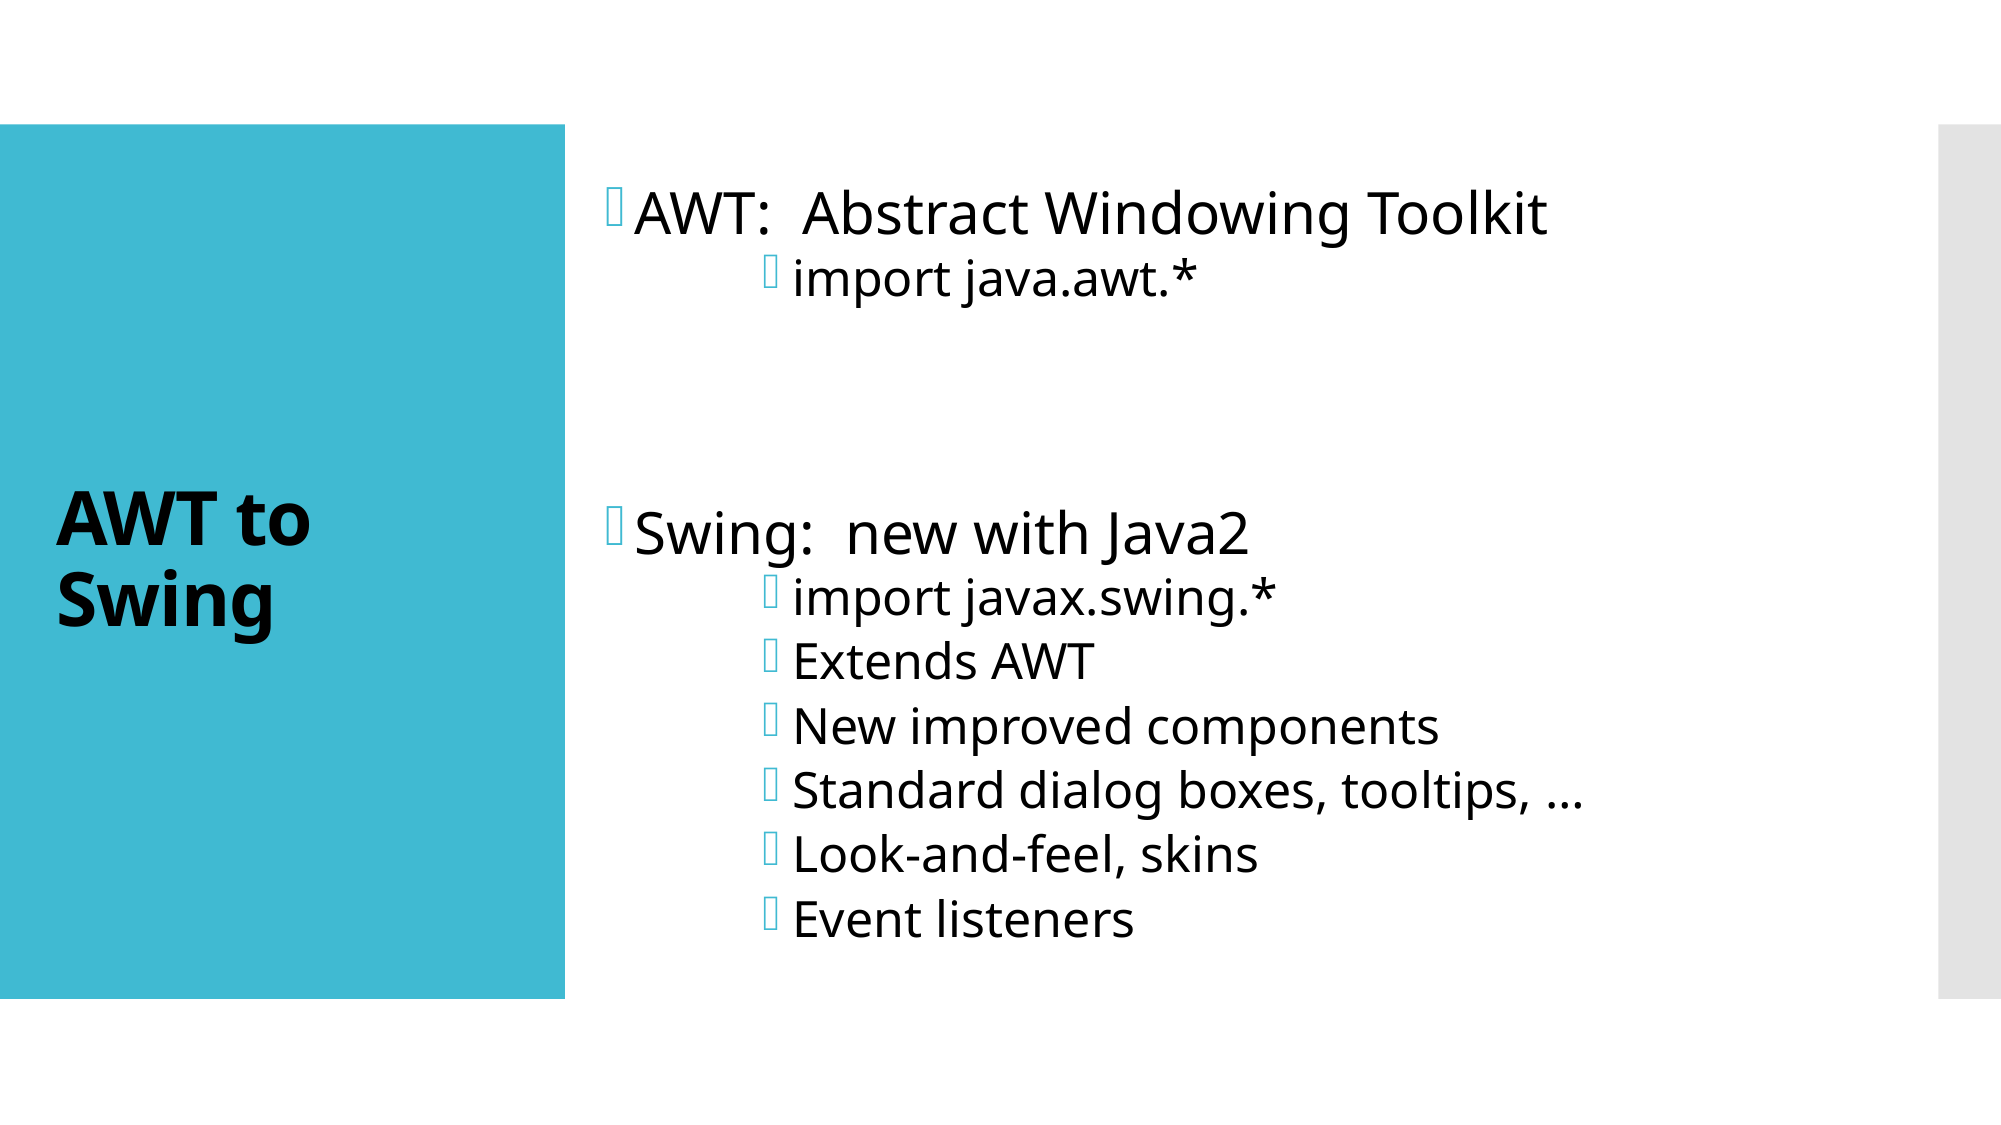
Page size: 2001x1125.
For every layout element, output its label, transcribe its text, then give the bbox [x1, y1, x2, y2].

list AWT: Abstract Windowing Toolkit import java.awt.* Swing: new with Java2 import javax.swing.* Extends AWT New improved components Standard dialog boxes, tooltips, … Look-and-feel, skins Event listeners [589, 283, 2000, 850]
title AWT to Swing [41, 184, 525, 940]
